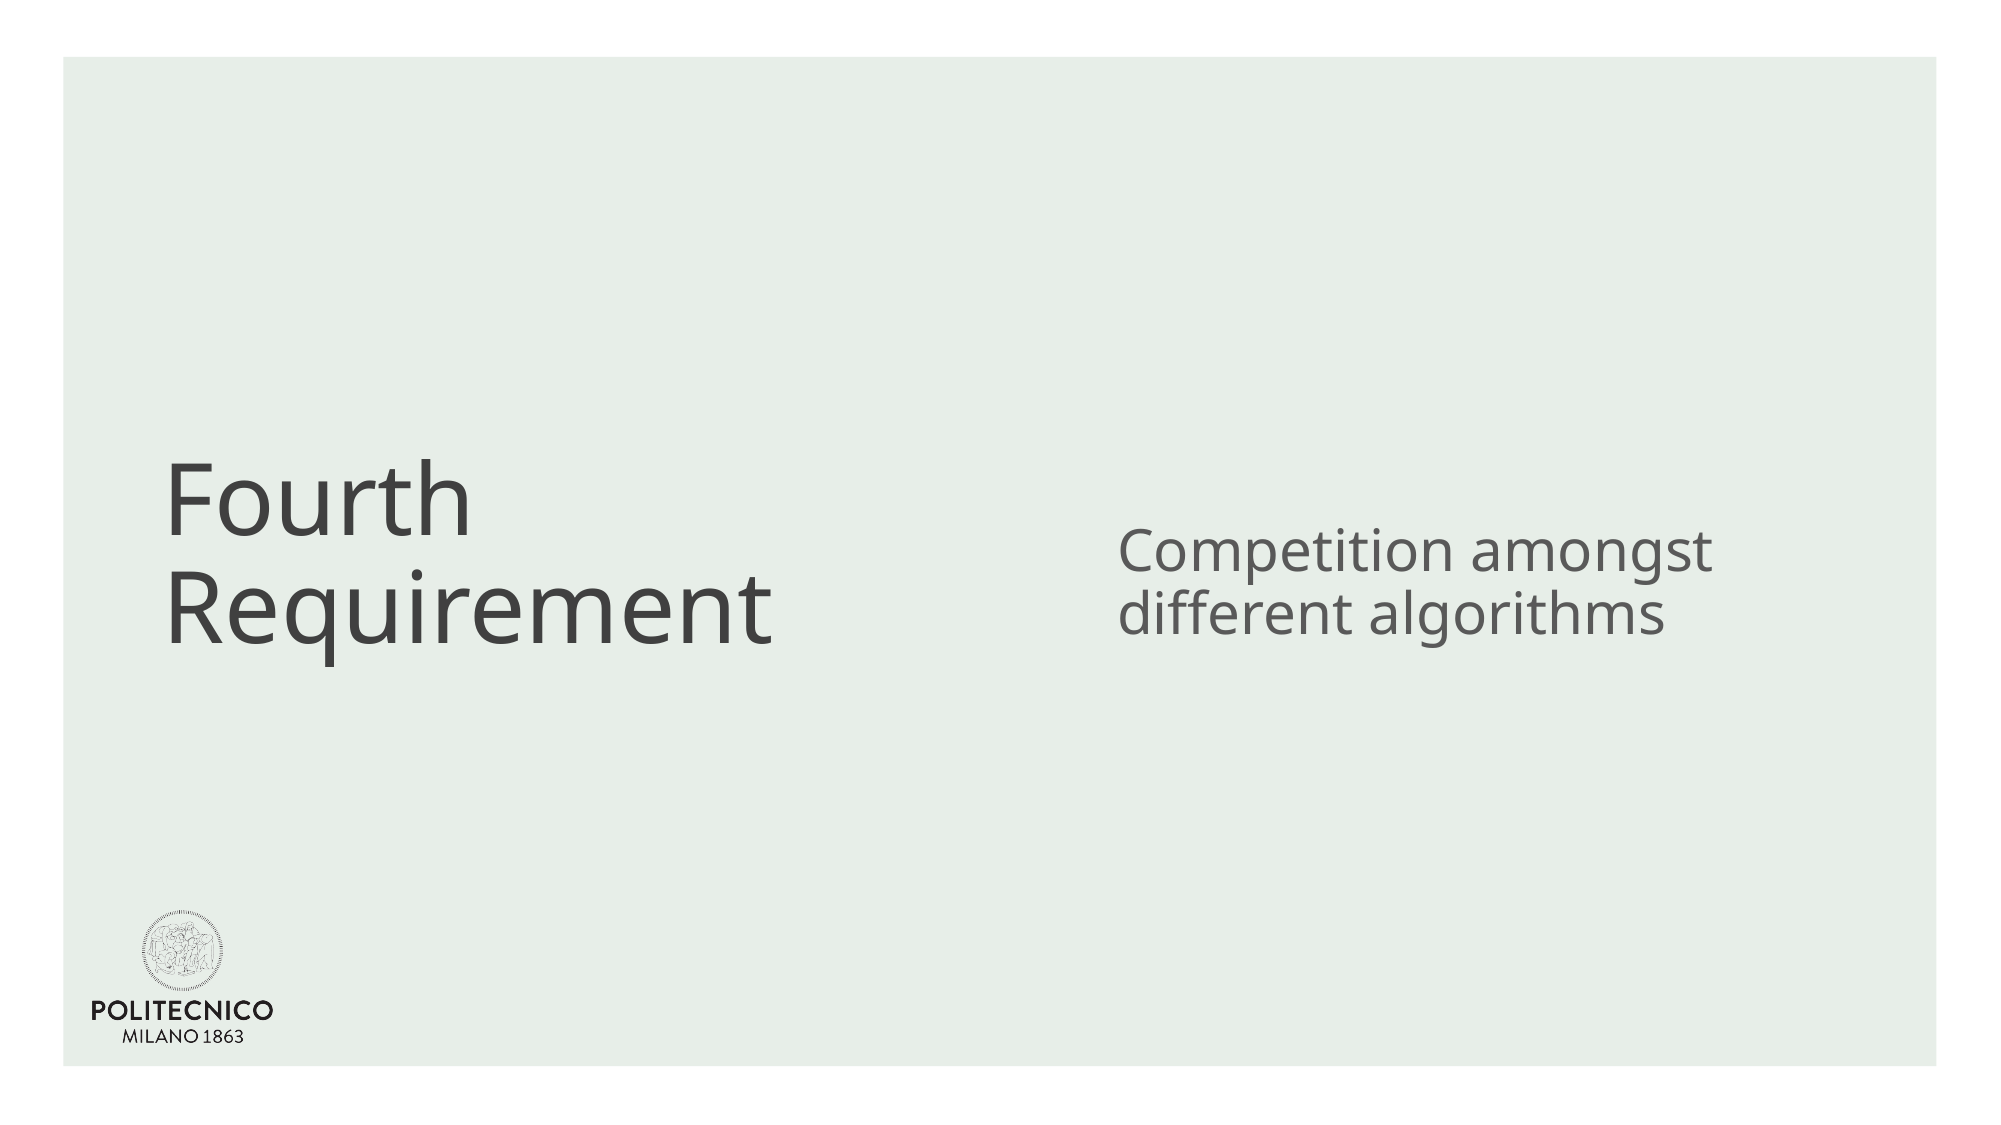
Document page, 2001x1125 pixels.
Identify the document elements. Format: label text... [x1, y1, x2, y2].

title Fourth Requirement [147, 107, 898, 1008]
picture [92, 910, 273, 1043]
text_box Competition amongst different algorithms [1102, 133, 1851, 1034]
